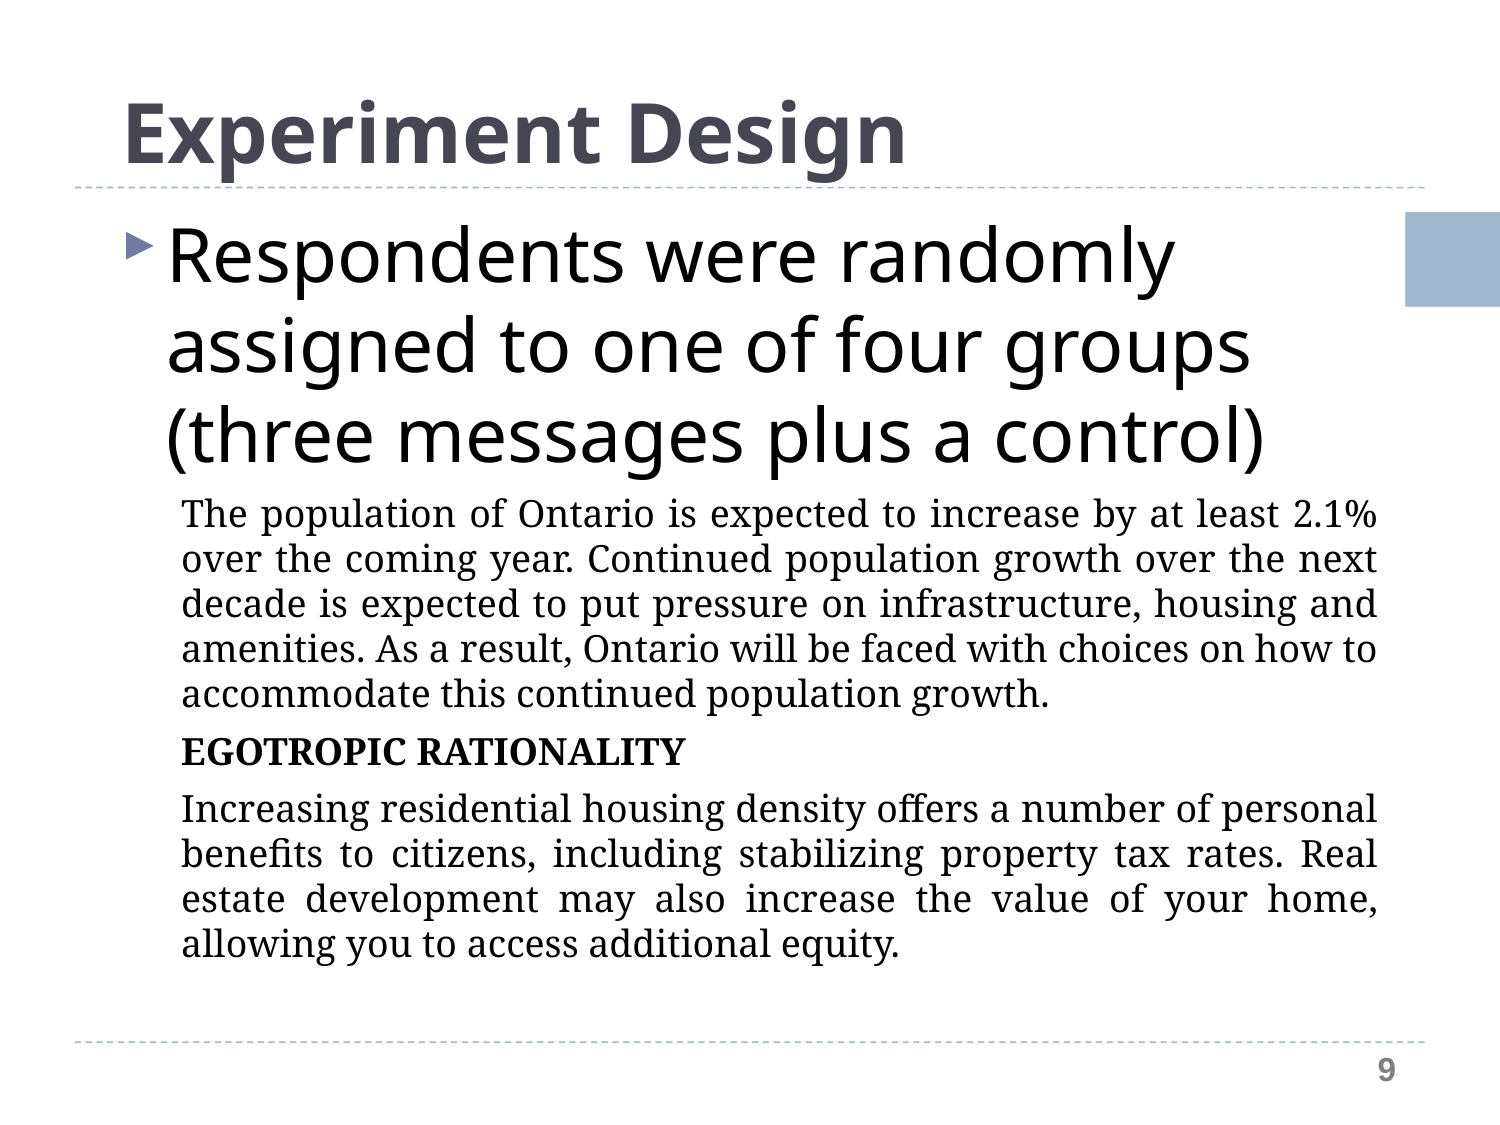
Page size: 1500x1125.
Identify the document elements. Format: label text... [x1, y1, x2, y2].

title Experiment Design [106, 24, 1394, 188]
list Respondents were randomly assigned to one of four groups (three messages plus a control) The population of Ontario is expected to increase by at least 2.1% over the coming year. Continued population growth over the next decade is expected to put pressure on infrastructure, housing and amenities. As a result, Ontario will be faced with choices on how to accommodate this continued population growth. EGOTROPIC RATIONALITY Increasing residential housing density offers a number of personal benefits to citizens, including stabilizing property tax rates. Real estate development may also increase the value of your home, allowing you to access additional equity. [106, 200, 1394, 1010]
